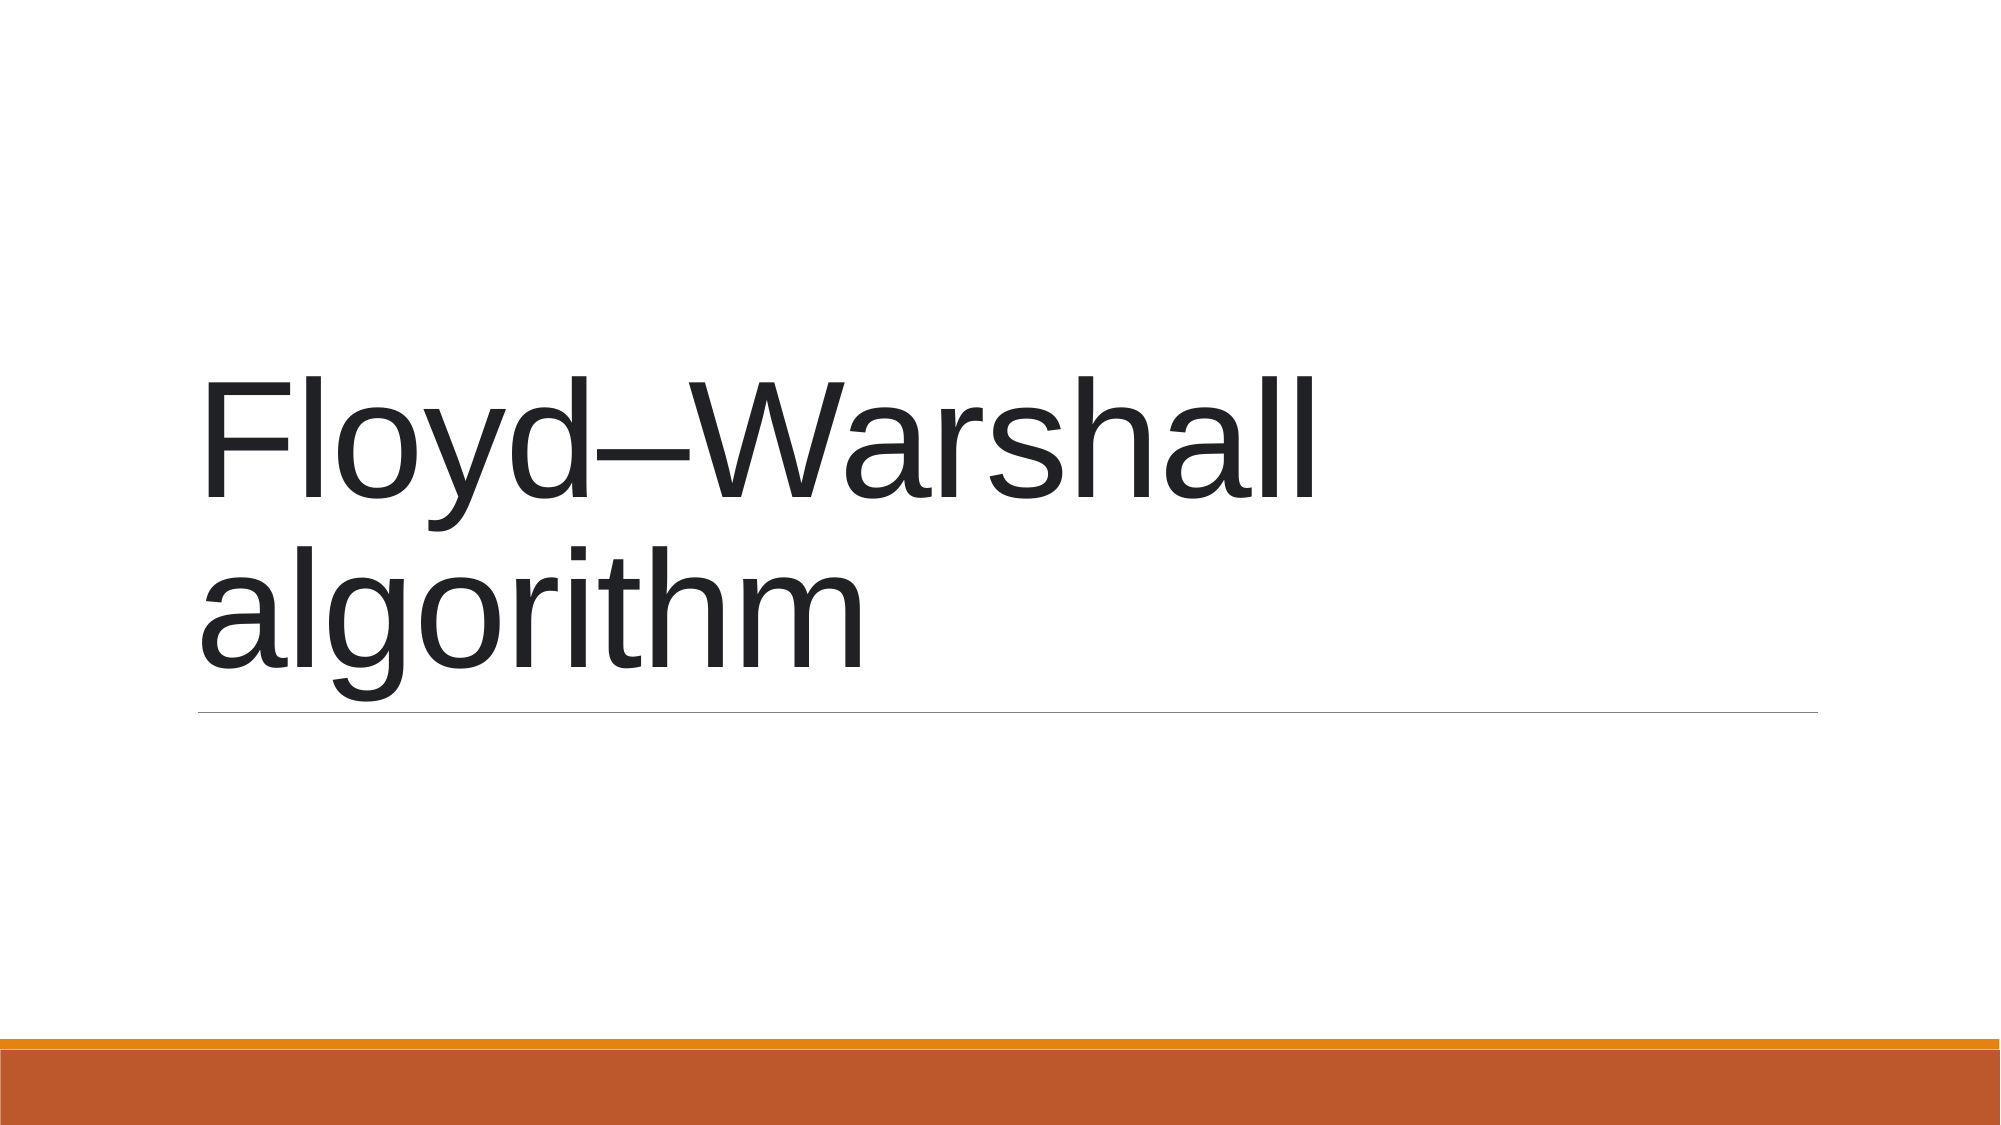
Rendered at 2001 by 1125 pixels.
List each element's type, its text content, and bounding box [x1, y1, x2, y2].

title Floyd–Warshall algorithm [180, 124, 1830, 710]
